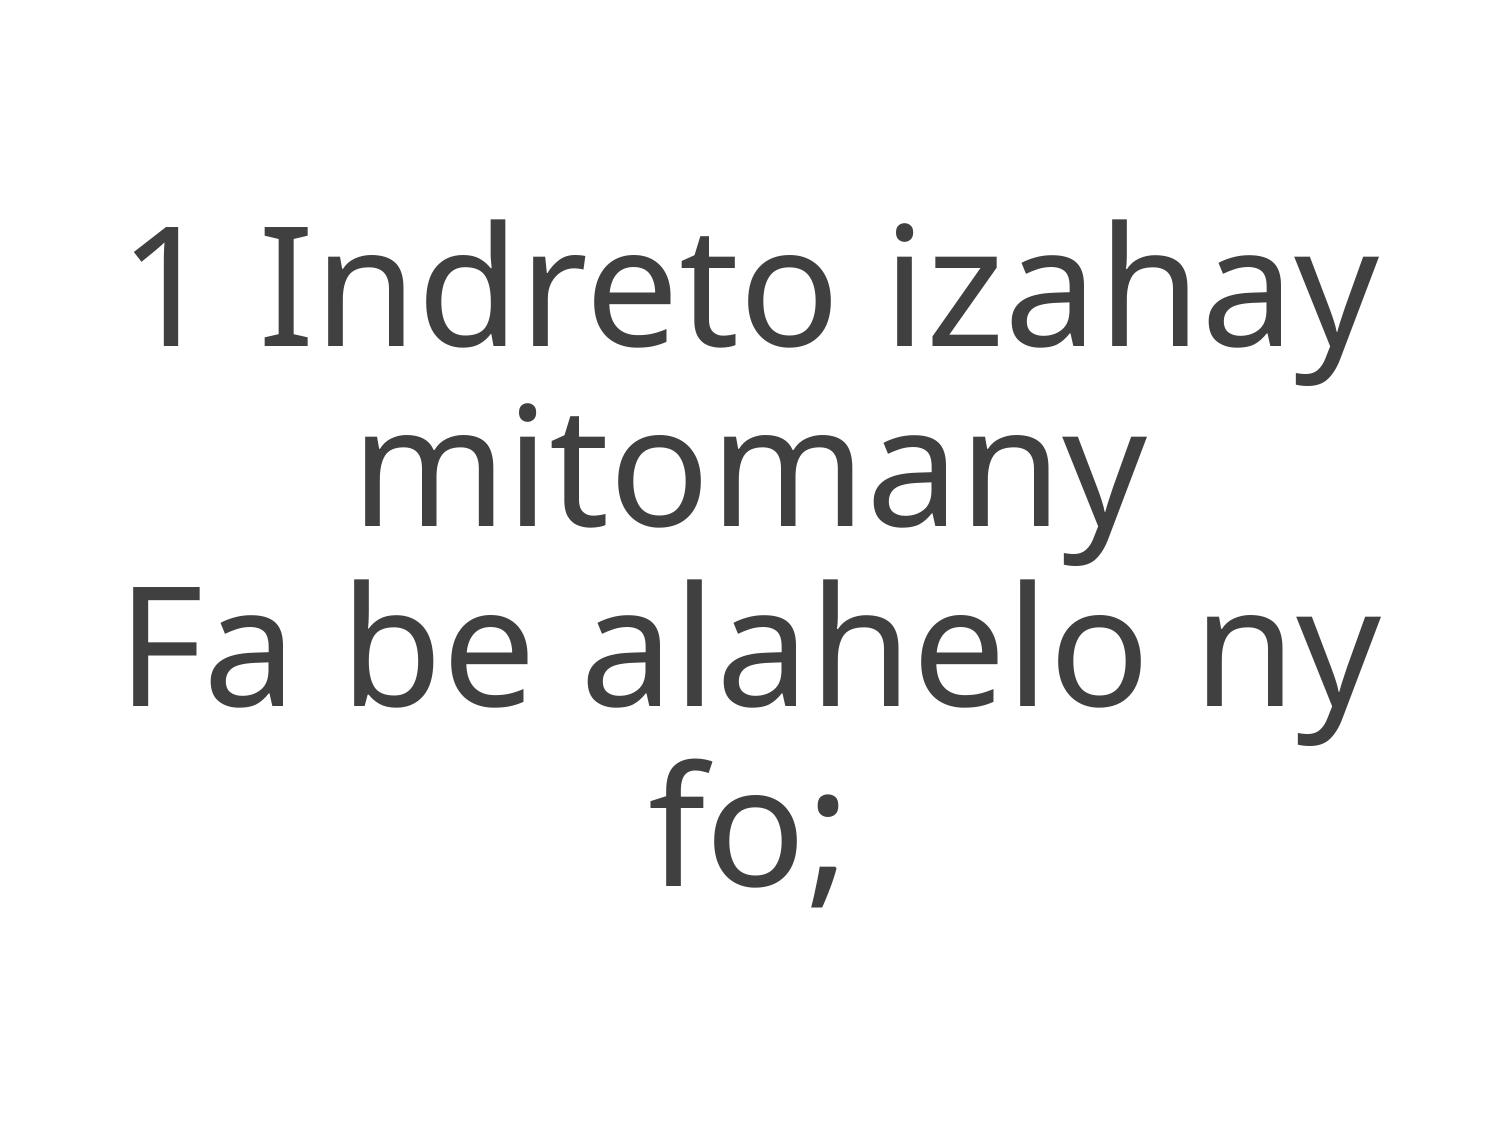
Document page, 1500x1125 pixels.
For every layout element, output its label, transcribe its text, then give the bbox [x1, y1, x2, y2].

title 1 Indreto izahay mitomany Fa be alahelo ny fo; [0, 453, 1500, 672]
